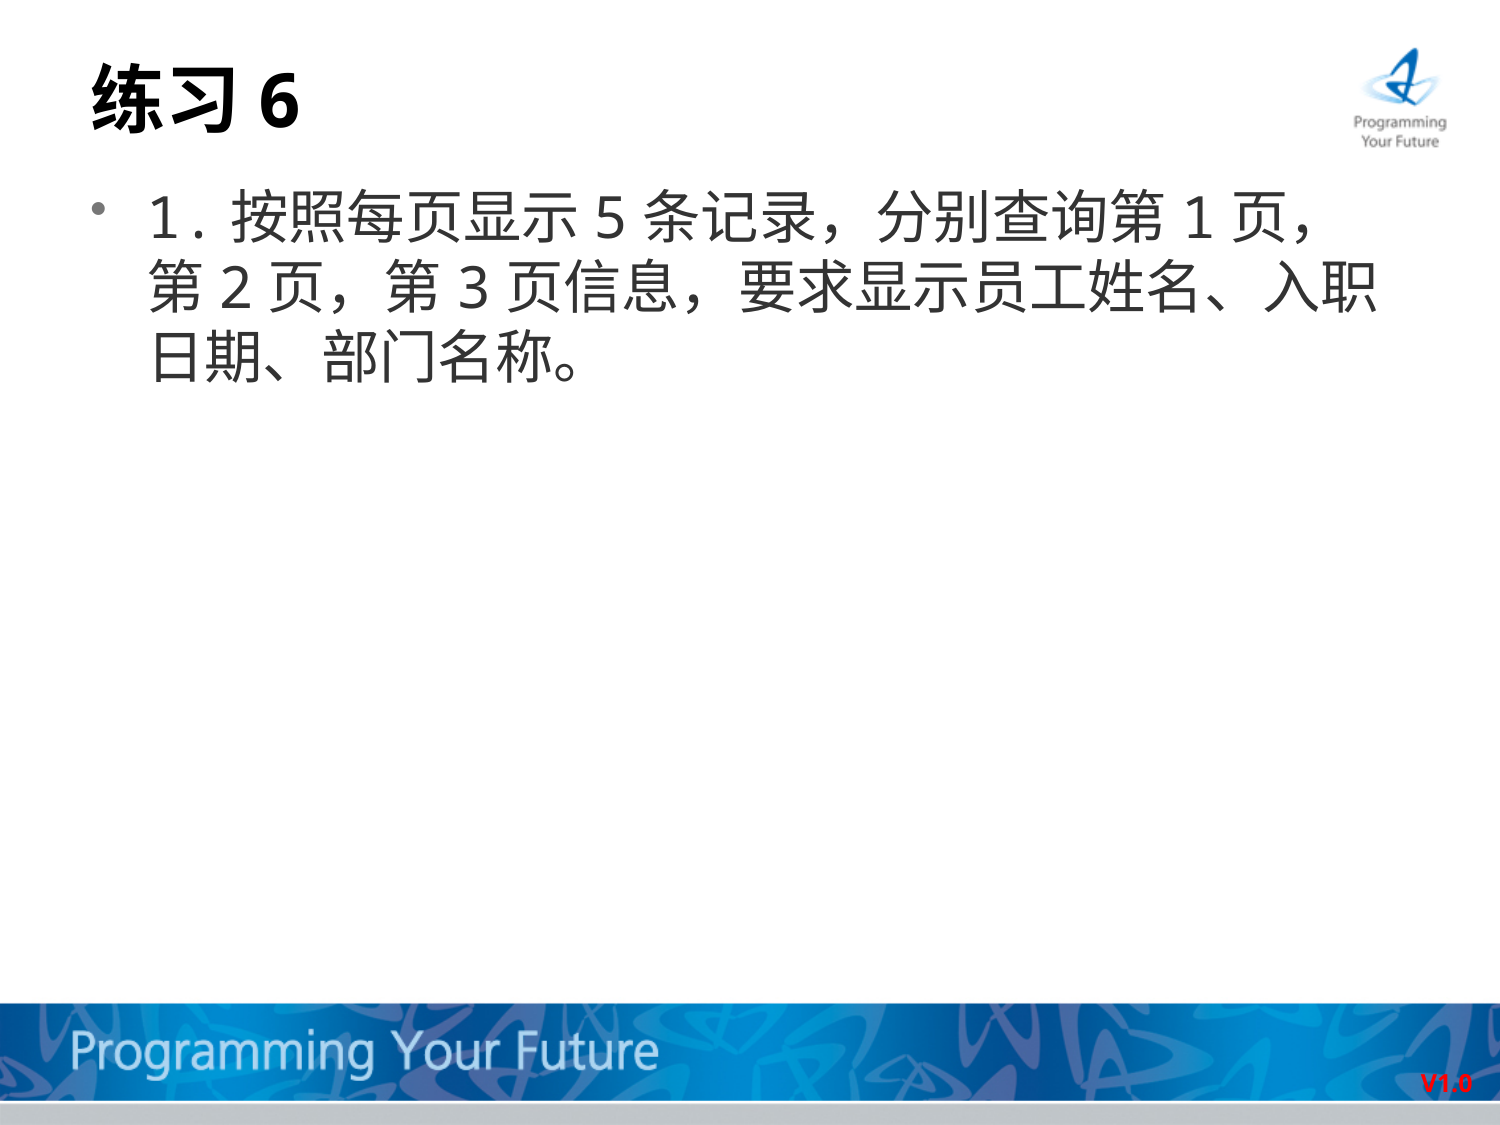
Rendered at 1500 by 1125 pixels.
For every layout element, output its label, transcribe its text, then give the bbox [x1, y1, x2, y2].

list 1.按照每页显示5条记录，分别查询第1页，第2页，第3页信息，要求显示员工姓名、入职日期、部门名称。 [74, 172, 1412, 988]
title 练习6 [74, 44, 1271, 162]
picture [0, 997, 1500, 1125]
picture [1340, 42, 1461, 157]
